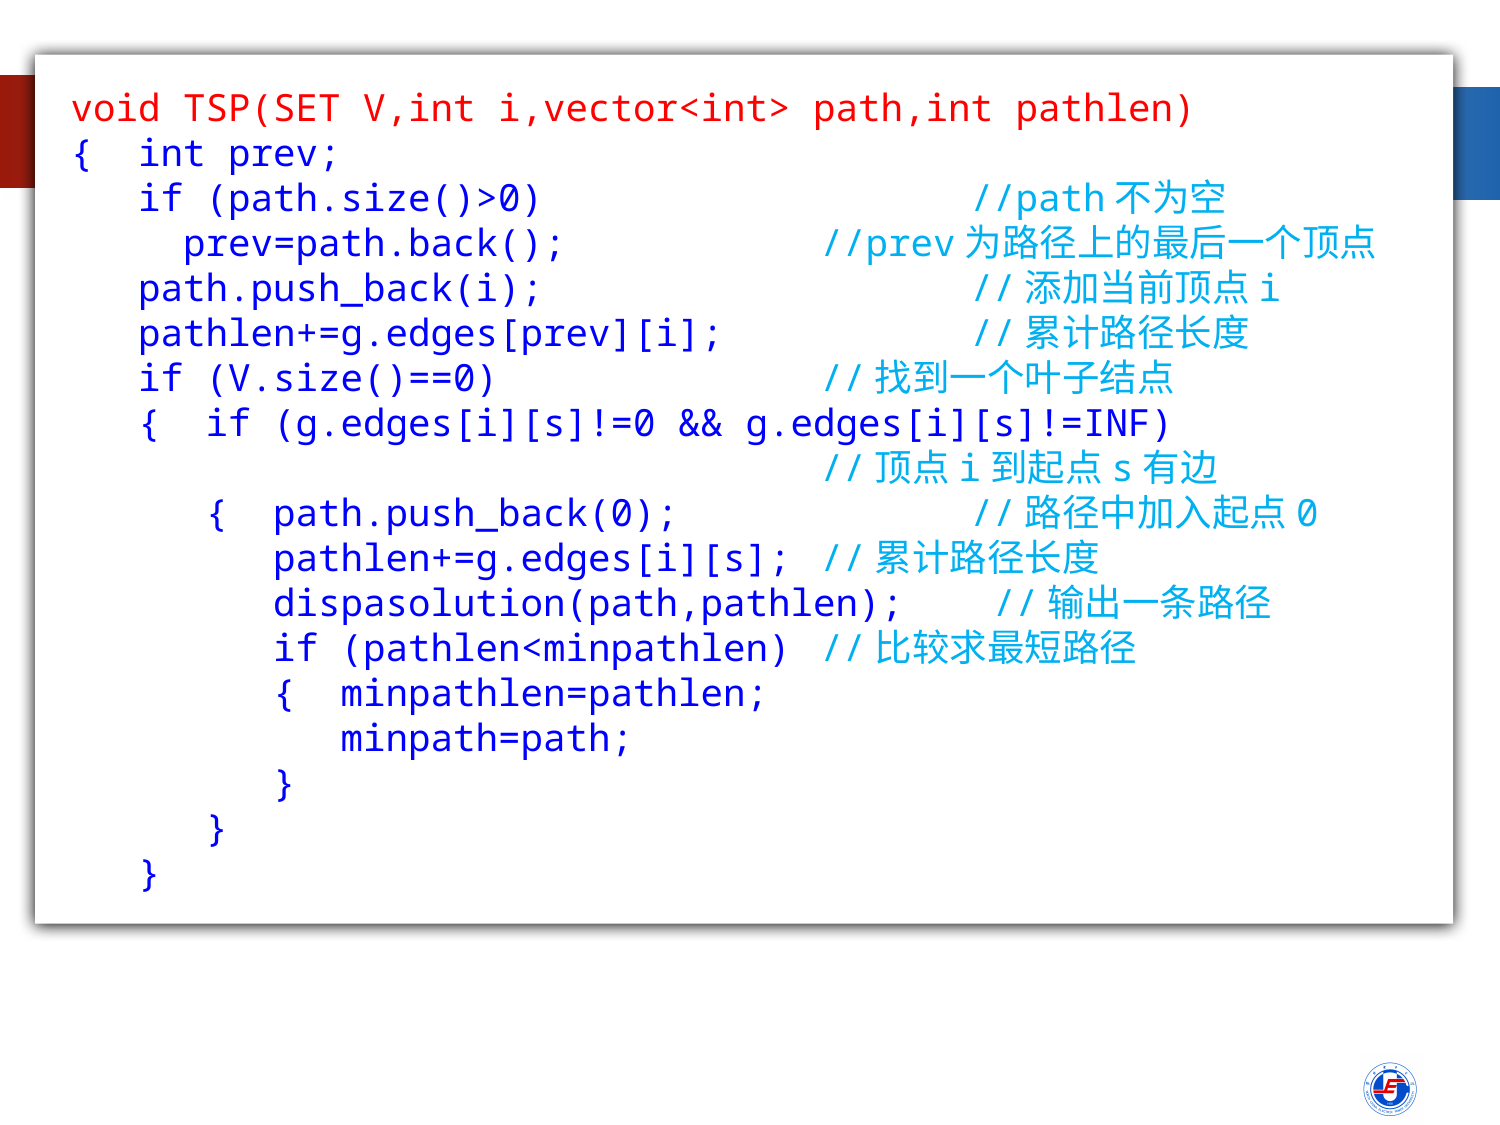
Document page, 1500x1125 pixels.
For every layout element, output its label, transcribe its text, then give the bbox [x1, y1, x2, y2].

text_box void TSP(SET V,int i,vector<int> path,int pathlen) { int prev; if (path.size()>0) //path不为空 prev=path.back(); //prev为路径上的最后一个顶点 path.push_back(i); //添加当前顶点i pathlen+=g.edges[prev][i]; //累计路径长度 if (V.size()==0) //找到一个叶子结点 { if (g.edges[i][s]!=0 && g.edges[i][s]!=INF) //顶点i到起点s有边 { path.push_back(0); //路径中加入起点0 pathlen+=g.edges[i][s]; //累计路径长度 dispasolution(path,pathlen); //输出一条路径 if (pathlen<minpathlen) //比较求最短路径 { minpathlen=pathlen; minpath=path; } } } [35, 54, 1454, 924]
picture [1359, 1054, 1425, 1125]
